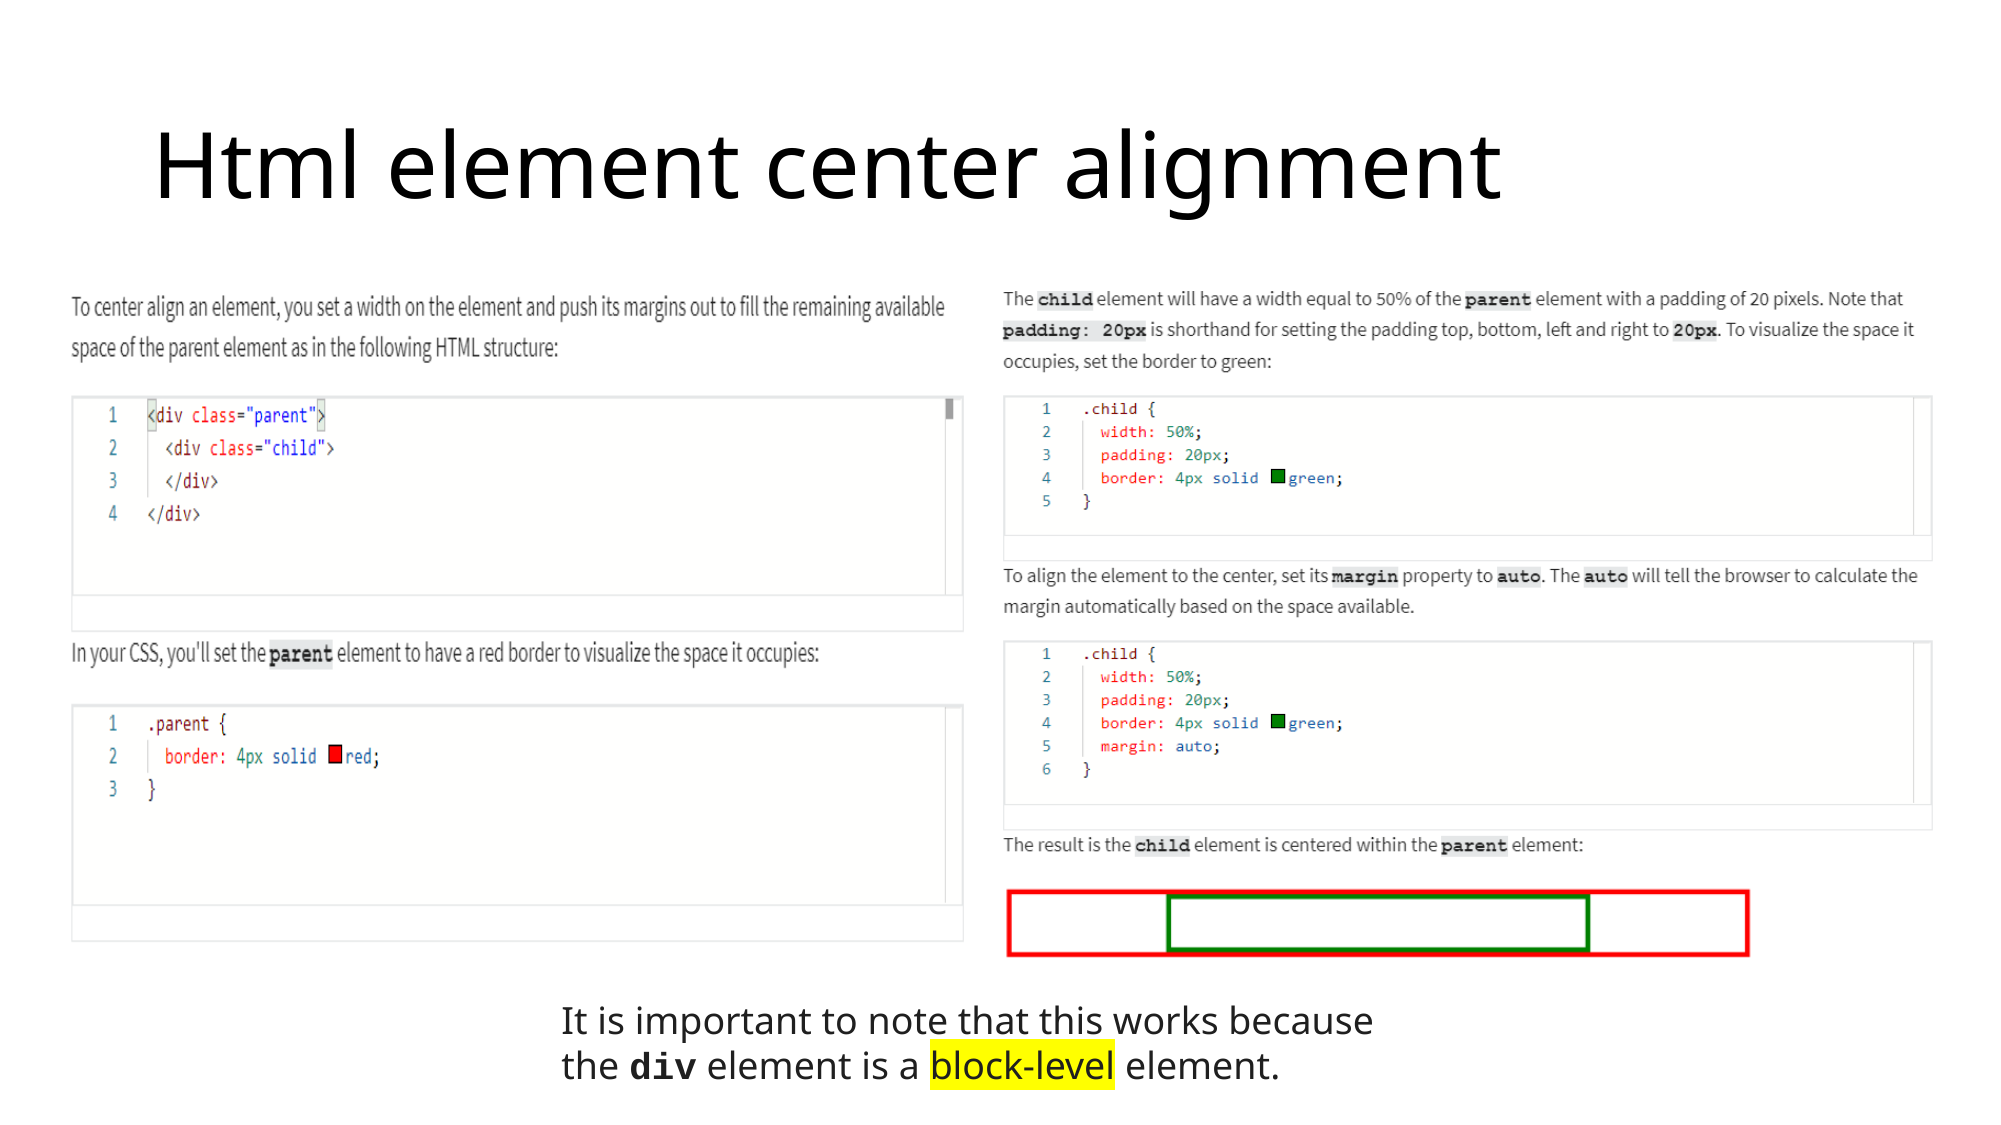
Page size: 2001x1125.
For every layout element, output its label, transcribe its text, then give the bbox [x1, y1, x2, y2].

picture [63, 291, 967, 951]
picture [1001, 291, 1947, 970]
text_box It is important to note that this works because the div element is a block-level element. [546, 989, 1547, 1095]
title Html element center alignment [137, 59, 1863, 278]
